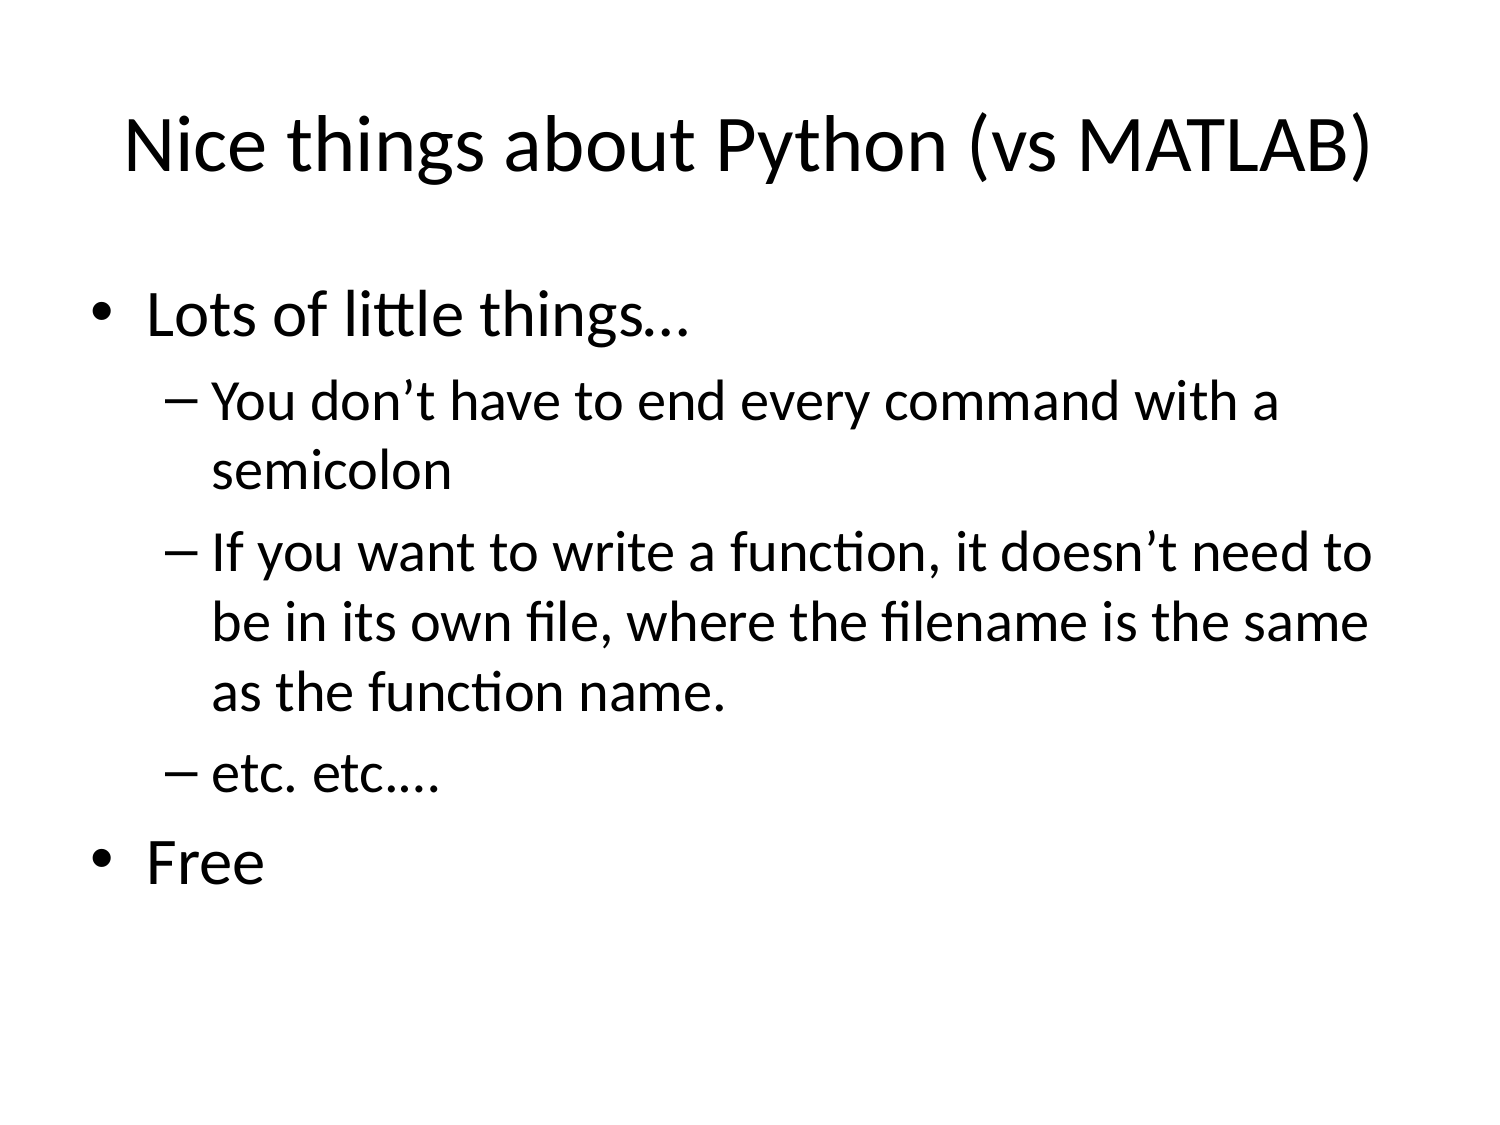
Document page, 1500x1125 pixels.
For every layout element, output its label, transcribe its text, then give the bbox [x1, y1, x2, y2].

list Lots of little things… You don’t have to end every command with a semicolon If you want to write a function, it doesn’t need to be in its own file, where the filename is the same as the function name. etc. etc.… Free [75, 262, 1425, 1005]
title Nice things about Python (vs MATLAB) [75, 45, 1425, 233]
